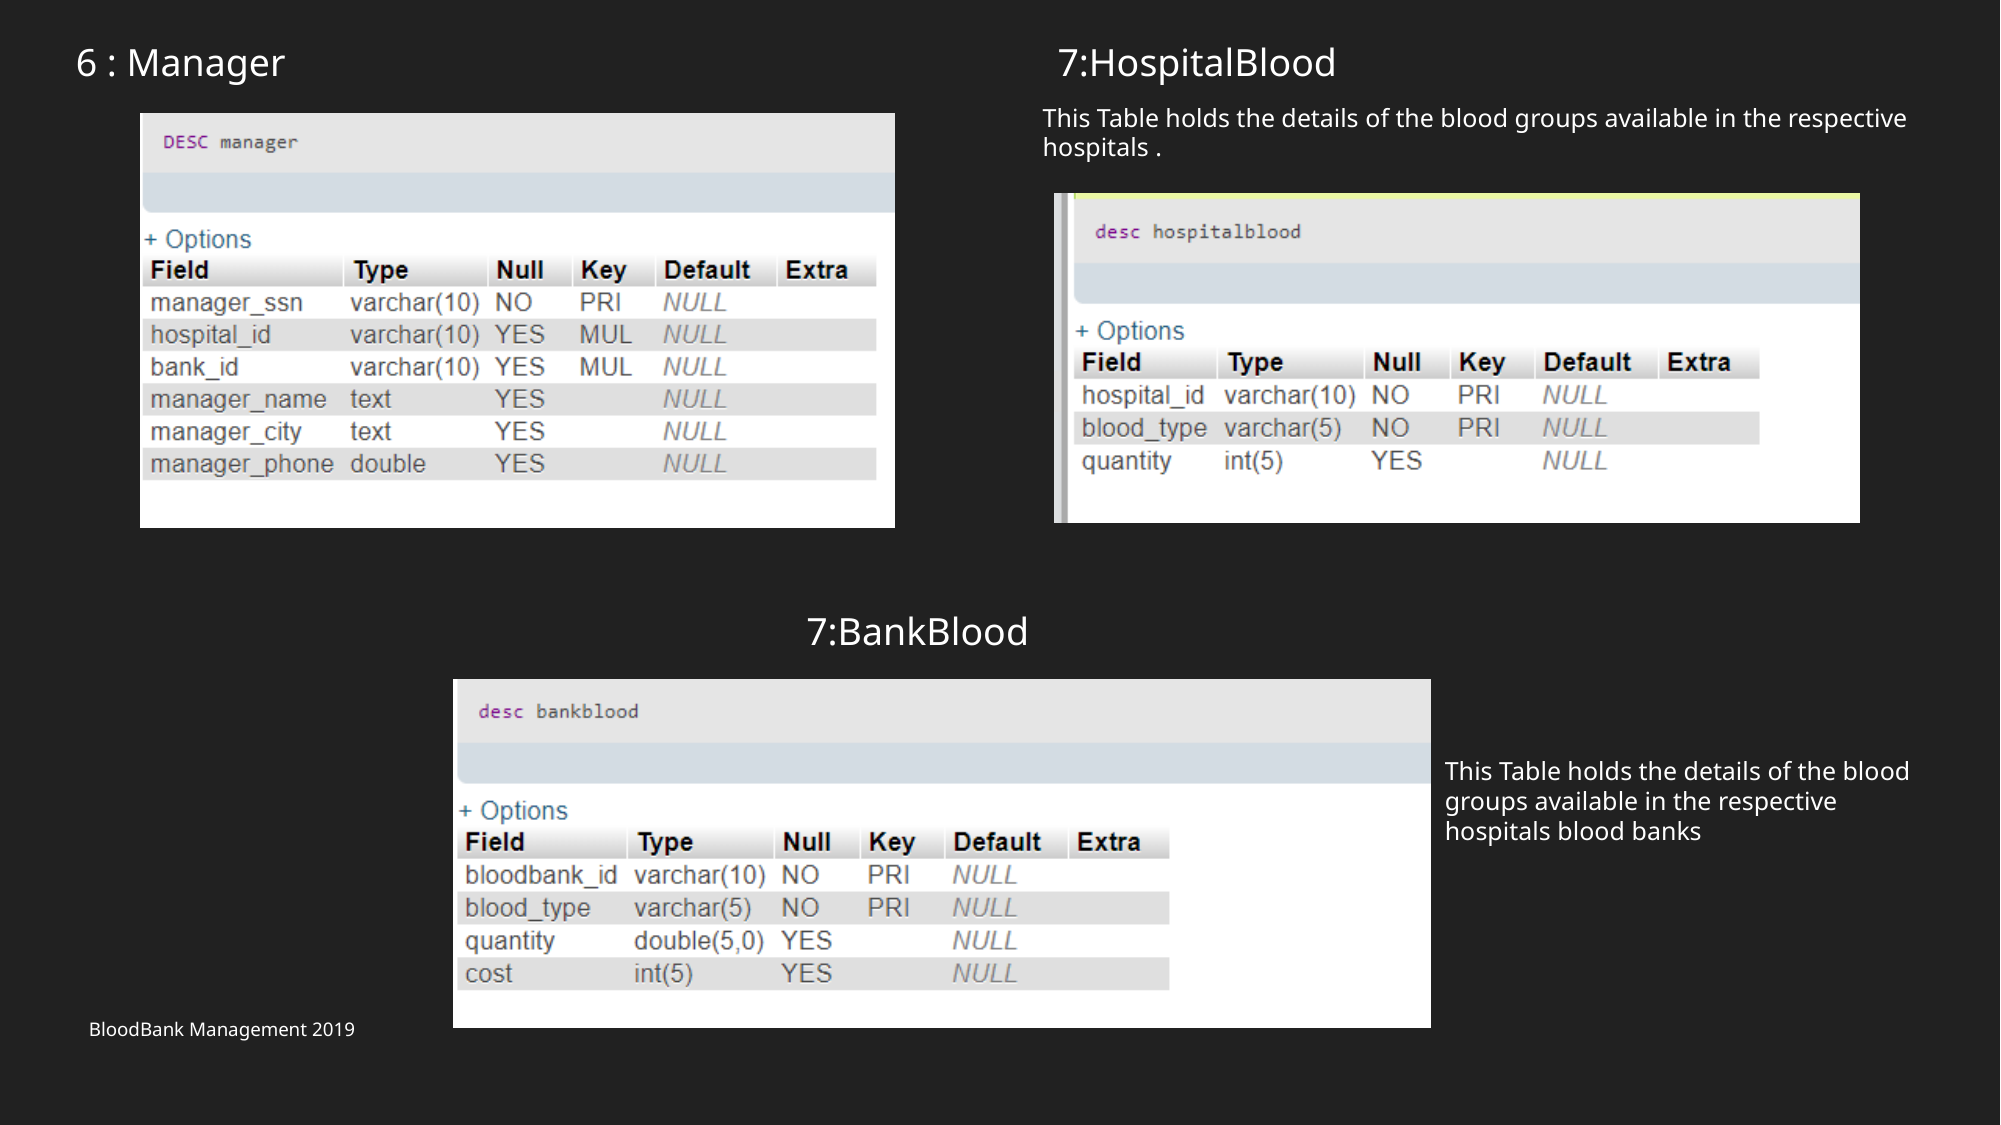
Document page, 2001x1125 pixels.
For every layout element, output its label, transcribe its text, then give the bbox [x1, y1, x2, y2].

footer BloodBank Management 2019 [74, 991, 1493, 1051]
text_box 6 : Manager [61, 31, 567, 92]
text_box 7:BankBlood [791, 600, 1297, 661]
picture [1053, 193, 1860, 524]
text_box This Table holds the details of the blood groups available in the respective hospitals . [1027, 94, 1957, 170]
picture [453, 679, 1431, 1029]
picture [140, 113, 896, 529]
text_box 7:HospitalBlood [1042, 31, 1548, 92]
text_box This Table holds the details of the blood groups available in the respective hospitals blood banks [1431, 747, 1948, 853]
